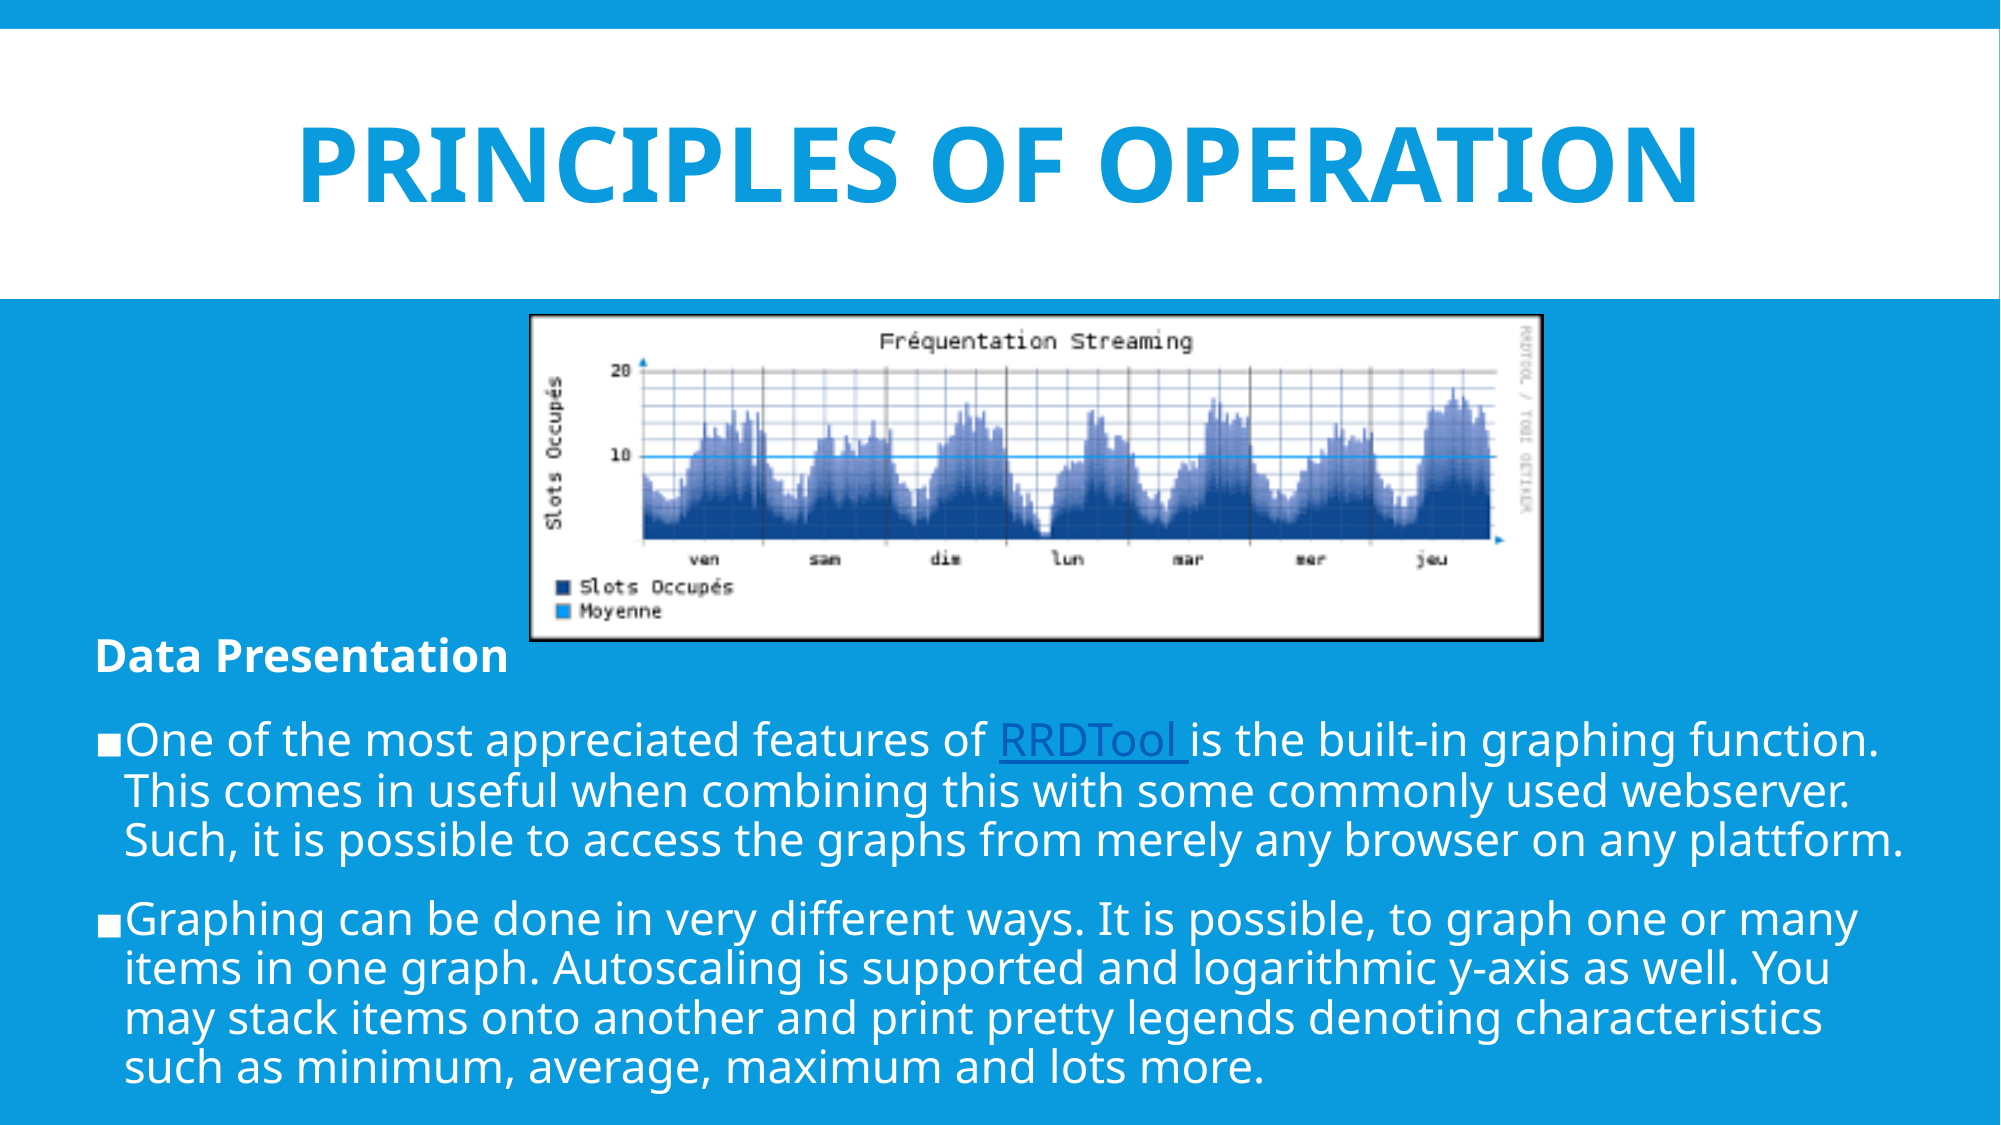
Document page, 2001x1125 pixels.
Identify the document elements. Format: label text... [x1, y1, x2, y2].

list Data Presentation One of the most appreciated features of RRDTool is the built-in graphing function. This comes in useful when combining this with some commonly used webserver. Such, it is possible to access the graphs from merely any browser on any plattform. Graphing can be done in very different ways. It is possible, to graph one or many items in one graph. Autoscaling is supported and logarithmic y-axis as well. You may stack items onto another and print pretty legends denoting characteristics such as minimum, average, maximum and lots more. [78, 625, 1921, 1125]
title PRINCIPLES OF OPERATION [197, 46, 1803, 295]
picture [530, 315, 1543, 641]
